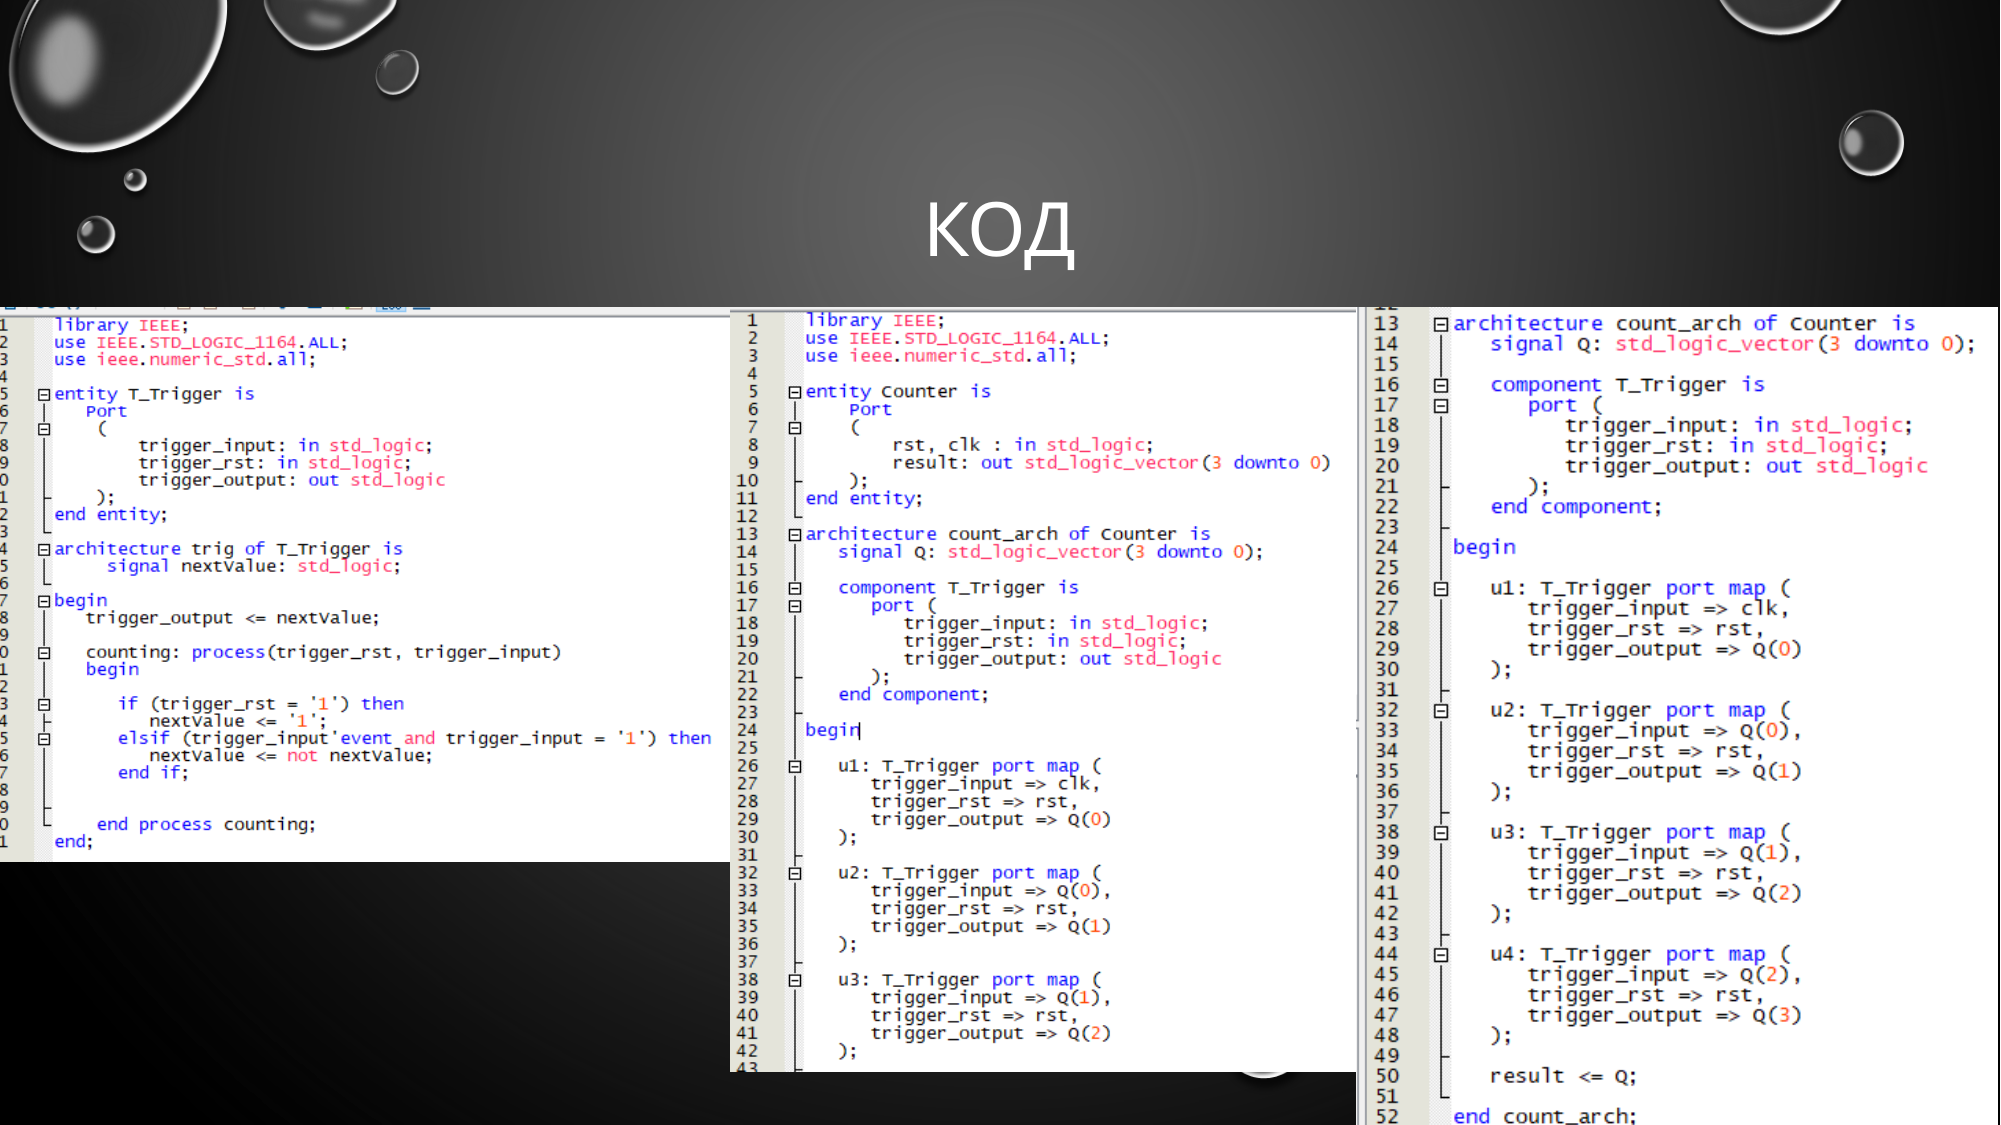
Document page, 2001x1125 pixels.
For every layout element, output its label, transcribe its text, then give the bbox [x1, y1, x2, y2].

picture [0, 0, 2000, 1125]
title Код [149, 101, 1851, 305]
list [0, 306, 730, 862]
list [730, 306, 1356, 1072]
